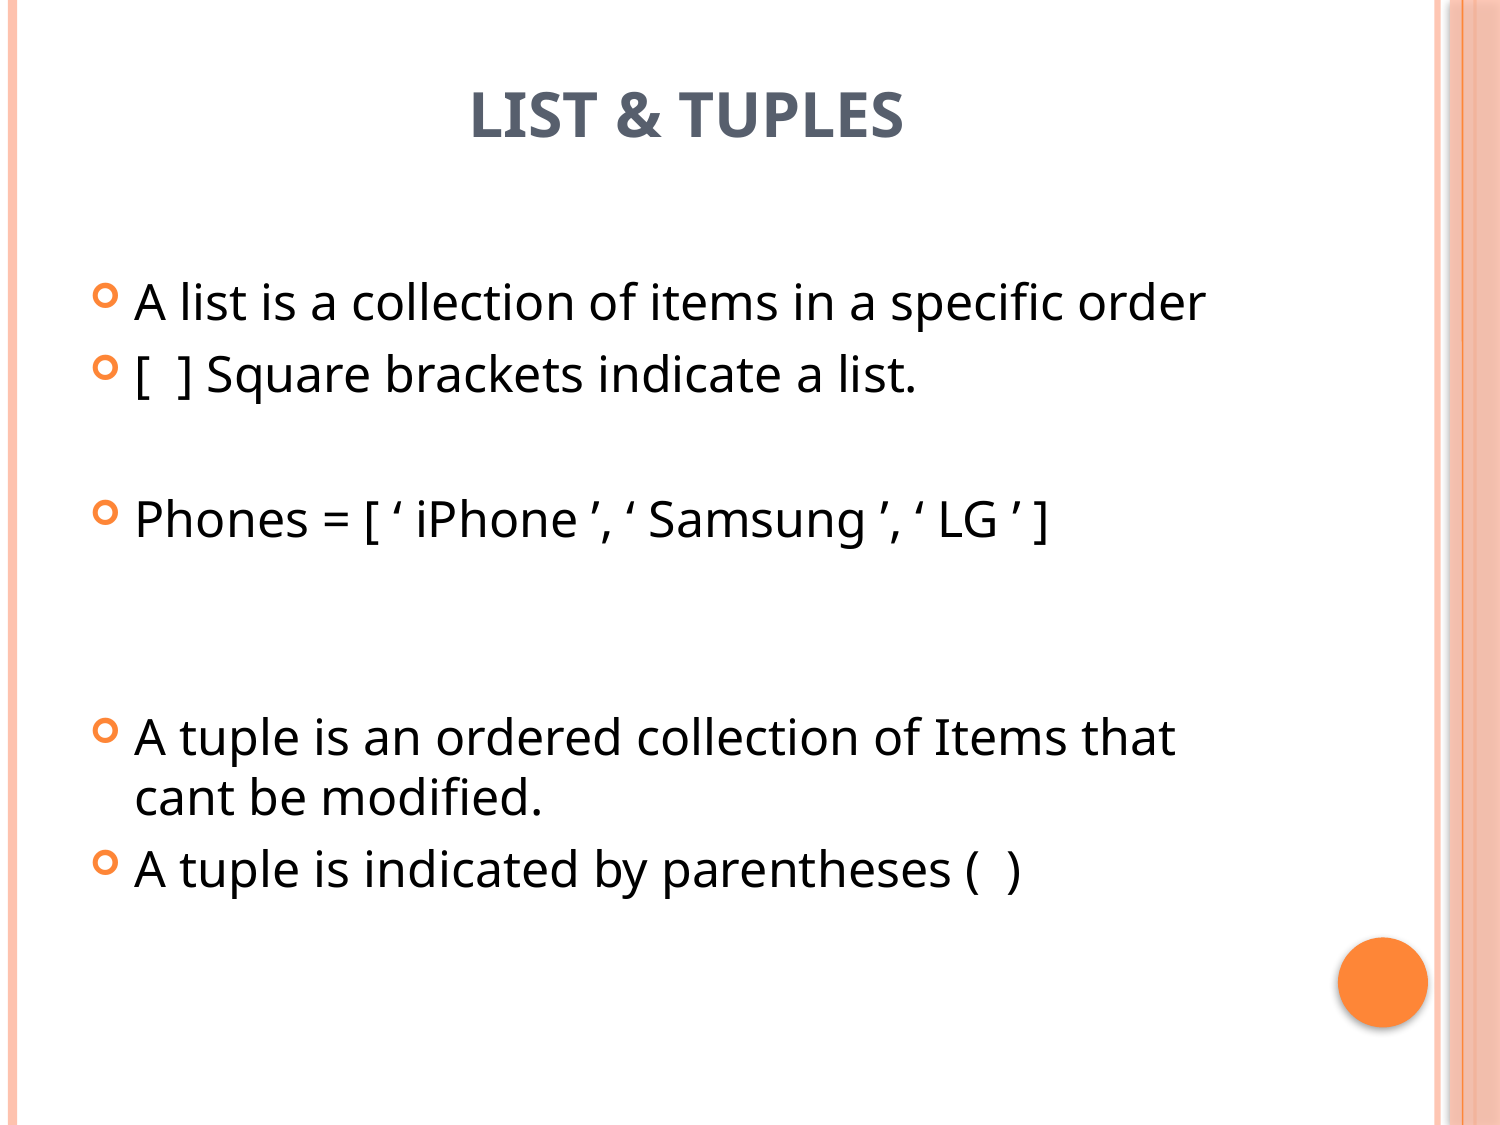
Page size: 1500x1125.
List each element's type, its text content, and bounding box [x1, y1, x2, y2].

title List & Tuples [75, 45, 1300, 233]
list A list is a collection of items in a specific order [ ] Square brackets indicate a list. Phones = [ ‘ iPhone ’, ‘ Samsung ’, ‘ LG ’ ] A tuple is an ordered collection of Items that cant be modified. A tuple is indicated by parentheses ( ) [75, 262, 1300, 1062]
